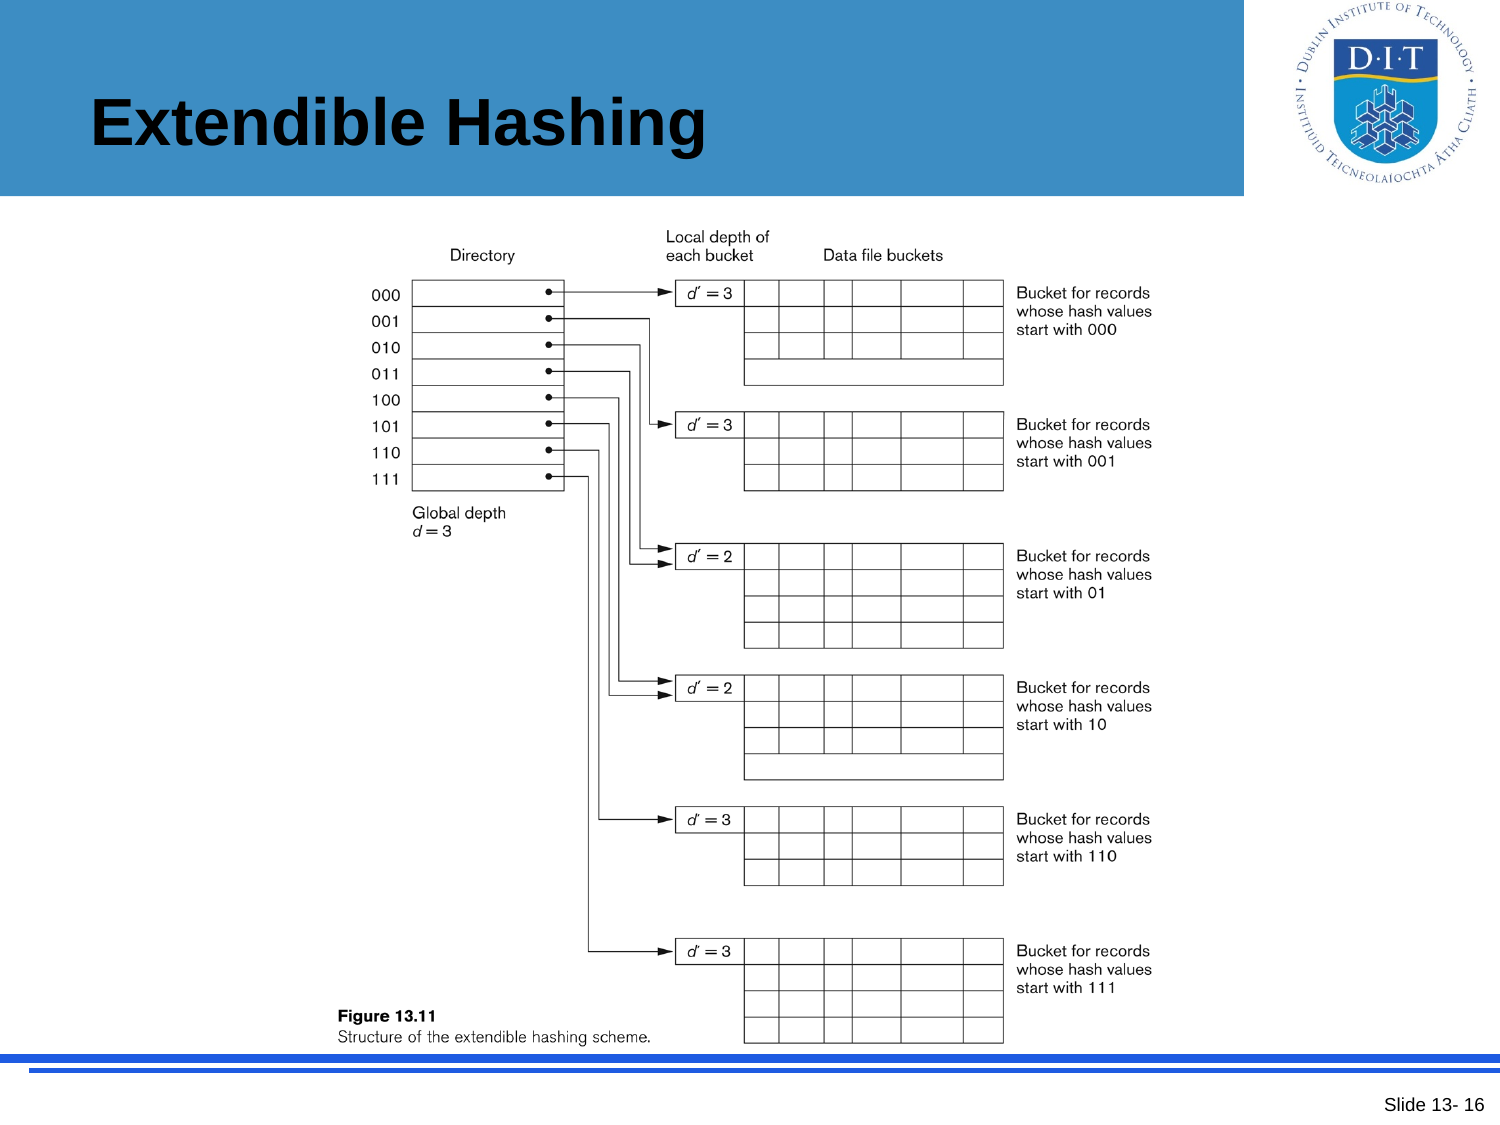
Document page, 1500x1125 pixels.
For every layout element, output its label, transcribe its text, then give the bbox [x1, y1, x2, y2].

title Extendible Hashing [74, 37, 1105, 201]
picture [337, 230, 1155, 1047]
slide_number Slide 13- 16 [1149, 1084, 1500, 1125]
picture [1293, 0, 1478, 185]
